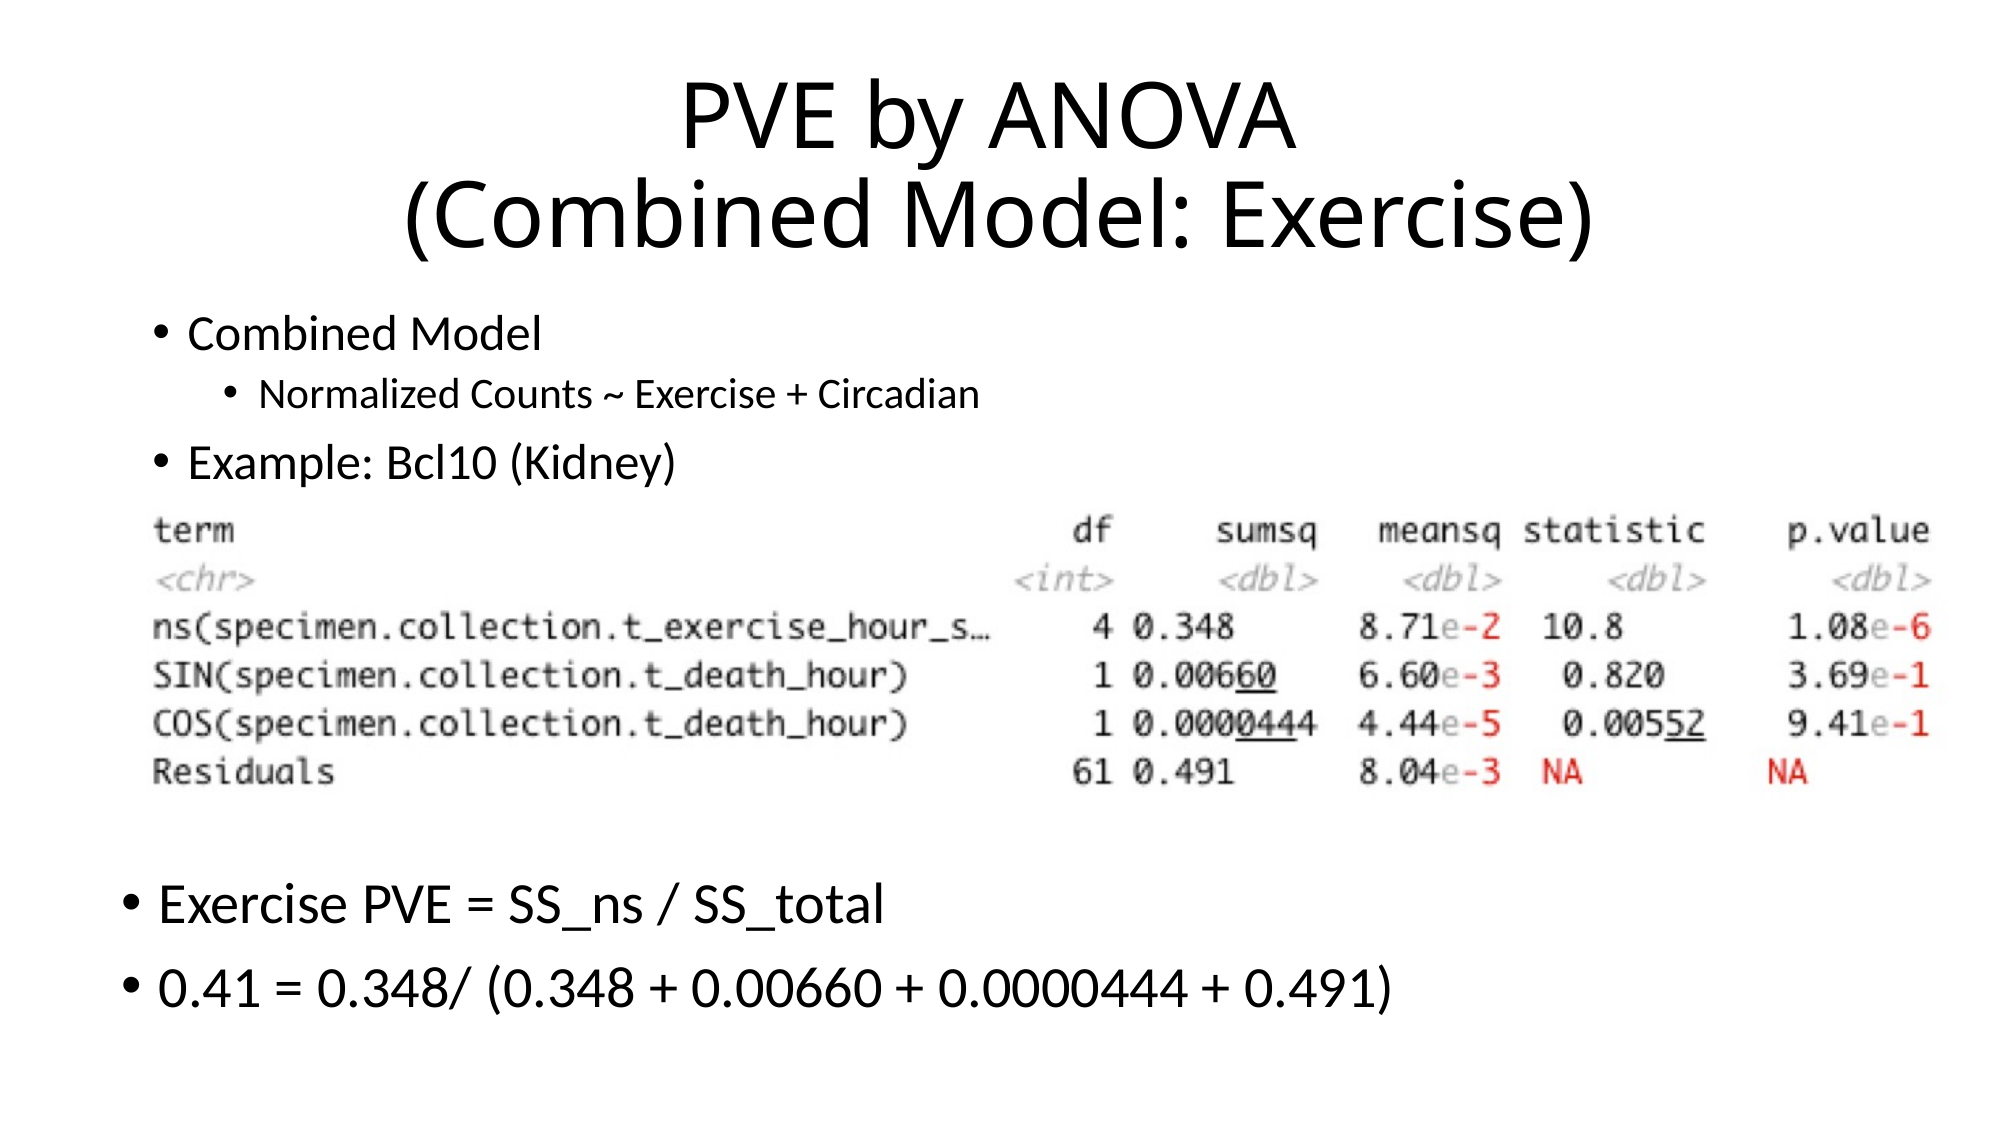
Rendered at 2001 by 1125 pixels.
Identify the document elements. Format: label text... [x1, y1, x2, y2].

picture [137, 508, 1963, 807]
text_box Exercise PVE = SS_ns / SS_total 0.41 = 0.348/ (0.348 + 0.00660 + 0.0000444 + 0.491) [105, 865, 1831, 1064]
title PVE by ANOVA (Combined Model: Exercise) [137, 59, 1863, 278]
list Combined Model Normalized Counts ~ Exercise + Circadian Example: Bcl10 (Kidney) [137, 299, 1863, 498]
